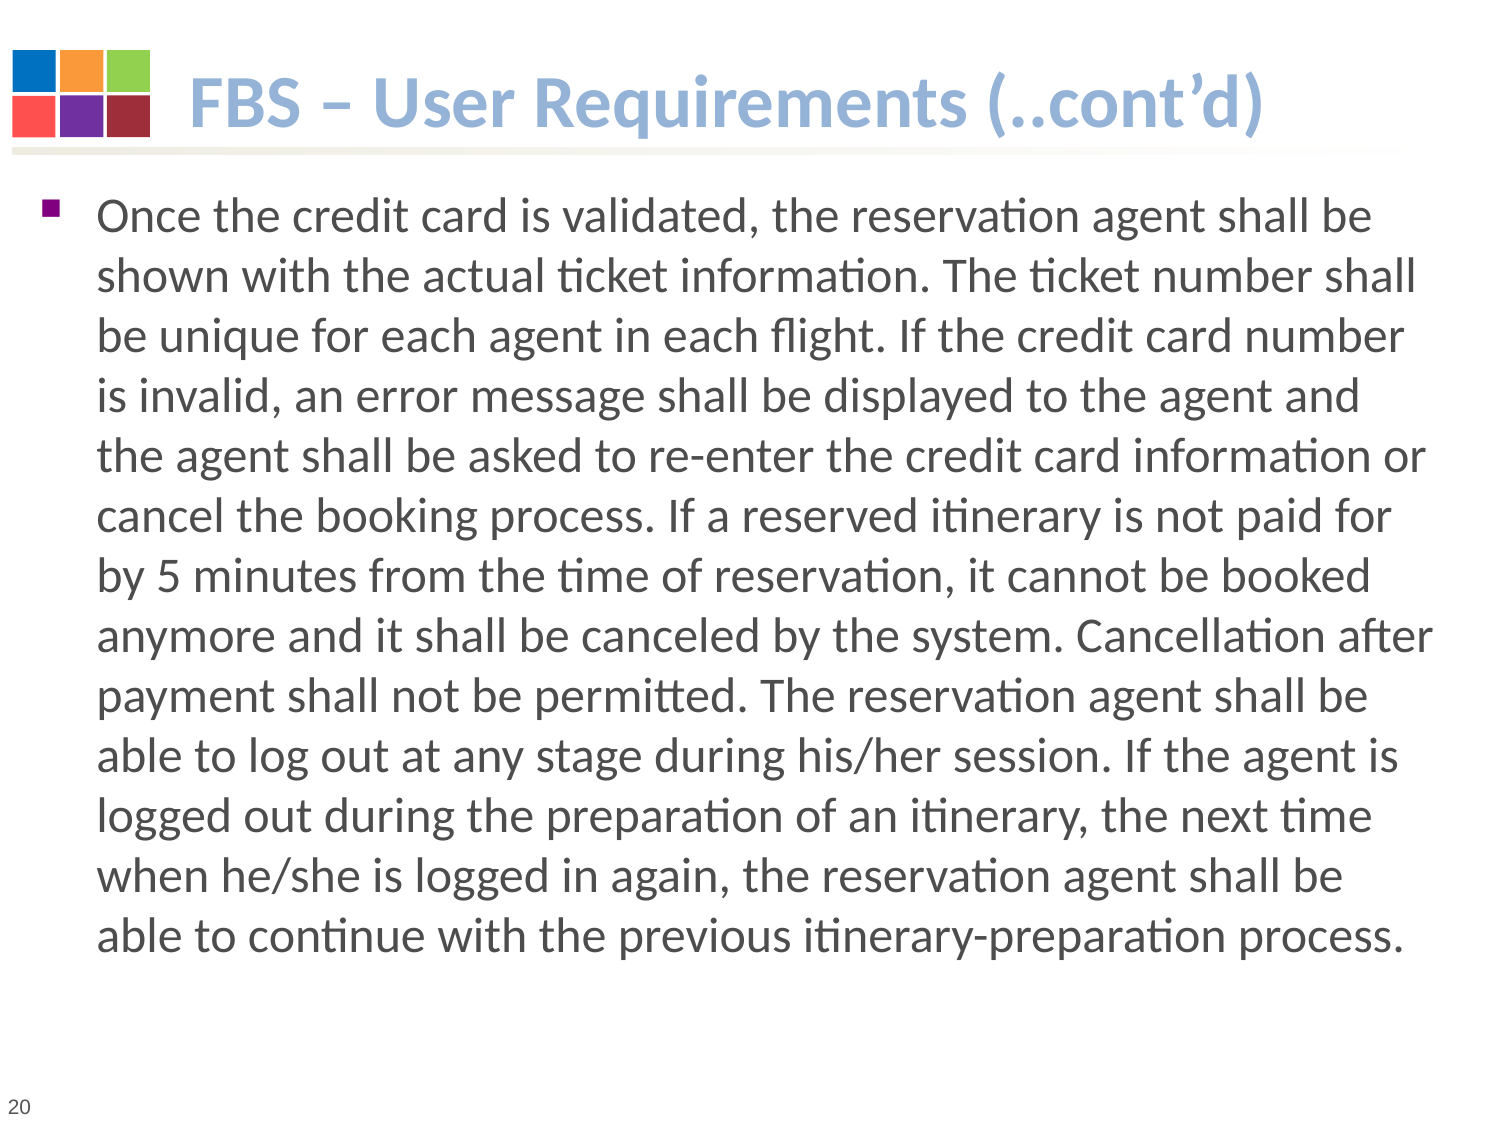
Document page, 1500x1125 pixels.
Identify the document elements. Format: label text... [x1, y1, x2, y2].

title FBS – User Requirements (..cont’d) [174, 47, 1475, 150]
list Once the credit card is validated, the reservation agent shall be shown with the actual ticket information. The ticket number shall be unique for each agent in each flight. If the credit card number is invalid, an error message shall be displayed to the agent and the agent shall be asked to re-enter the credit card information or cancel the booking process. If a reserved itinerary is not paid for by 5 minutes from the time of reservation, it cannot be booked anymore and it shall be canceled by the system. Cancellation after payment shall not be permitted. The reservation agent shall be able to log out at any stage during his/her session. If the agent is logged out during the preparation of an itinerary, the next time when he/she is logged in again, the reservation agent shall be able to continue with the previous itinerary-preparation process. [24, 174, 1450, 1088]
